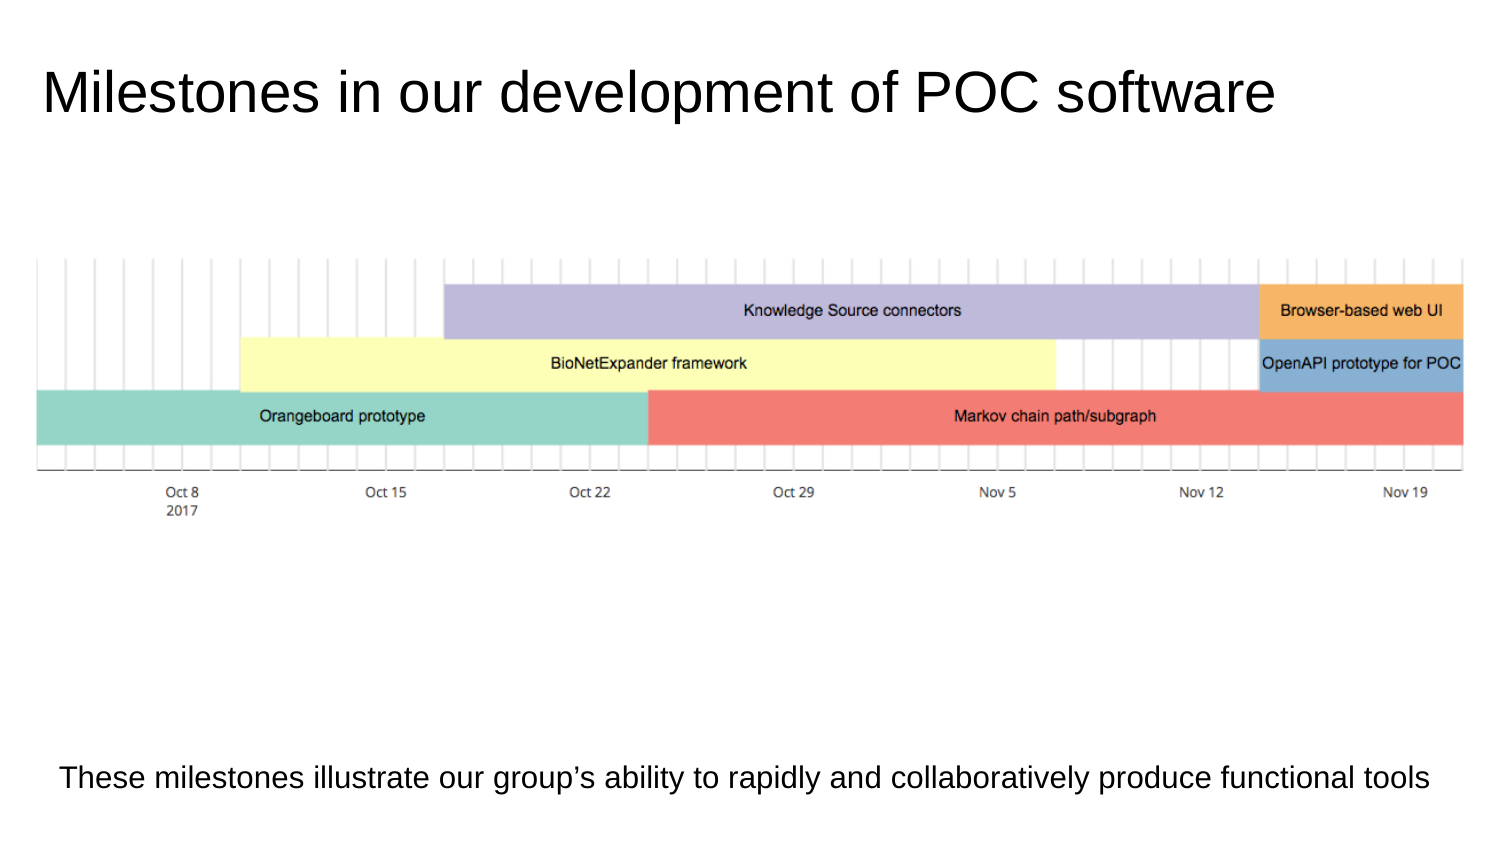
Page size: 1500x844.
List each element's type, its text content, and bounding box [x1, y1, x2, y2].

picture [24, 246, 1476, 519]
text_box These milestones illustrate our group’s ability to rapidly and collaboratively produce functional tools [43, 742, 1485, 837]
title Milestones in our development of POC software [26, 39, 1454, 134]
